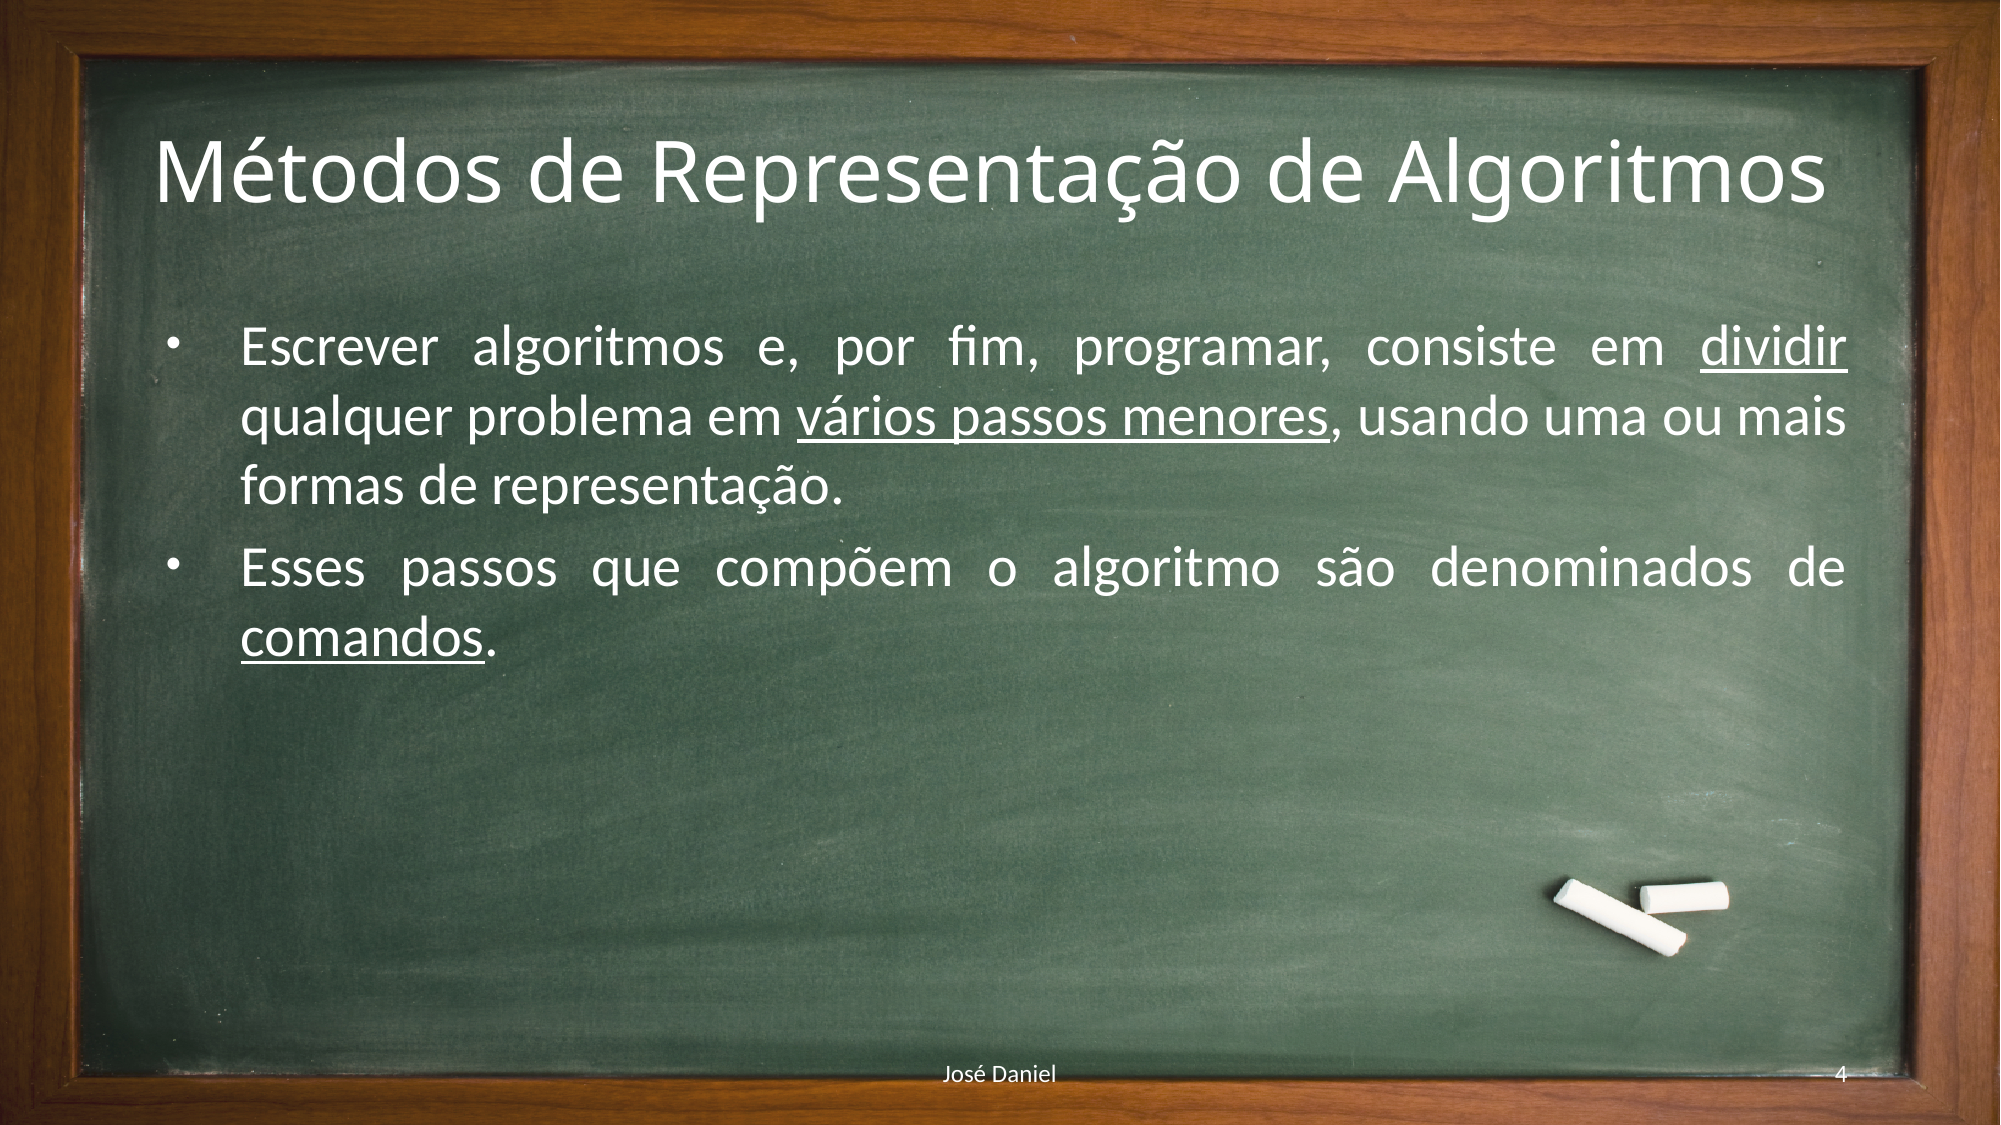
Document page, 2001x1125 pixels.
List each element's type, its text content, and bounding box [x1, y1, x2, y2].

slide_number 4 [1412, 1042, 1863, 1103]
footer José Daniel [662, 1042, 1338, 1103]
picture [0, 0, 2000, 1125]
title Métodos de Representação de Algoritmos [137, 59, 1863, 278]
list Escrever algoritmos e, por fim, programar, consiste em dividir qualquer problema em vários passos menores, usando uma ou mais formas de representação. Esses passos que compõem o algoritmo são denominados de comandos. [137, 299, 1863, 1014]
